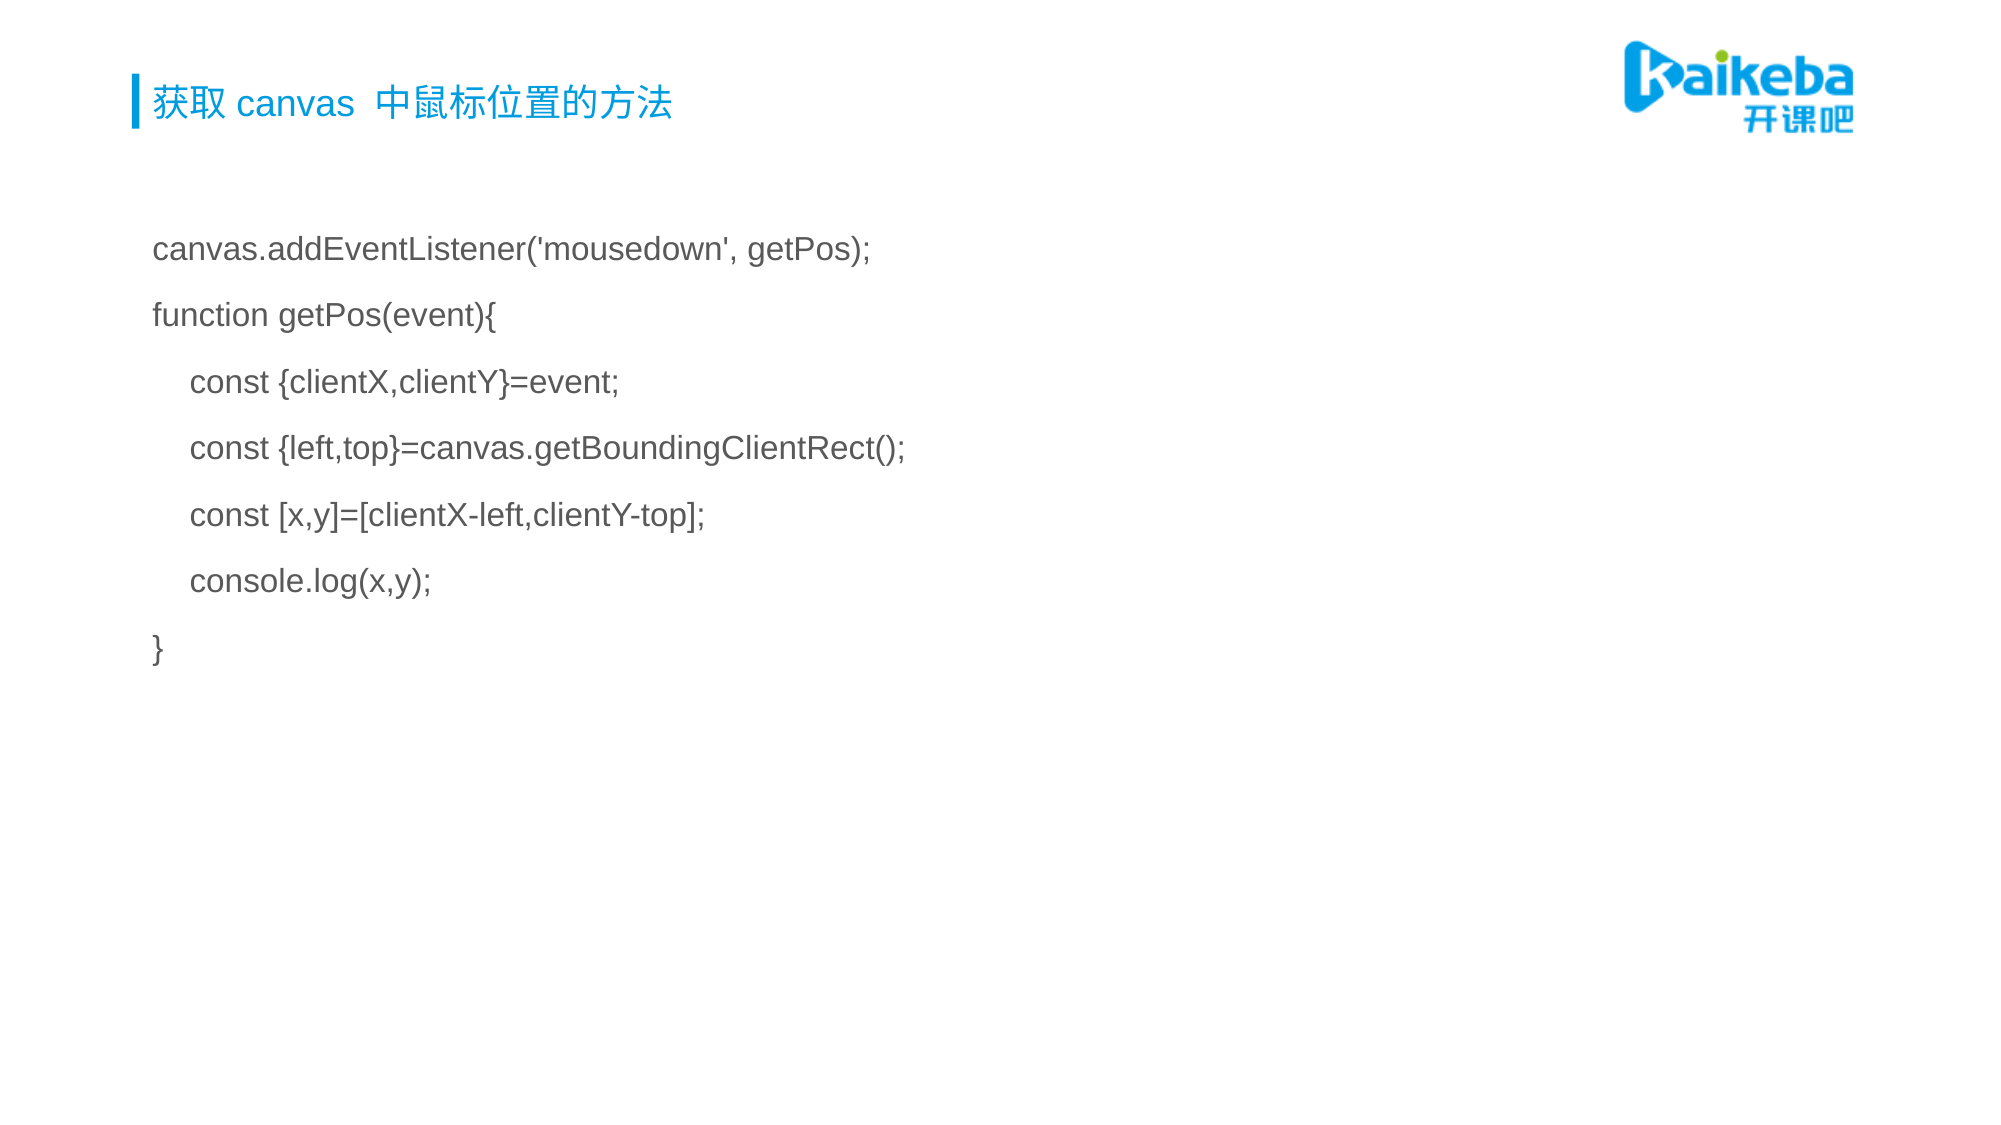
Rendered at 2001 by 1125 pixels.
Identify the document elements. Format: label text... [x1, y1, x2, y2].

title 获取canvas 中鼠标位置的方法 [137, 59, 1863, 148]
list canvas.addEventListener('mousedown', getPos); function getPos(event){ const {clientX,clientY}=event; const {left,top}=canvas.getBoundingClientRect(); const [x,y]=[clientX-left,clientY-top]; console.log(x,y); } [137, 199, 1863, 1014]
picture [1612, 31, 1866, 143]
picture [1640, 50, 1650, 59]
